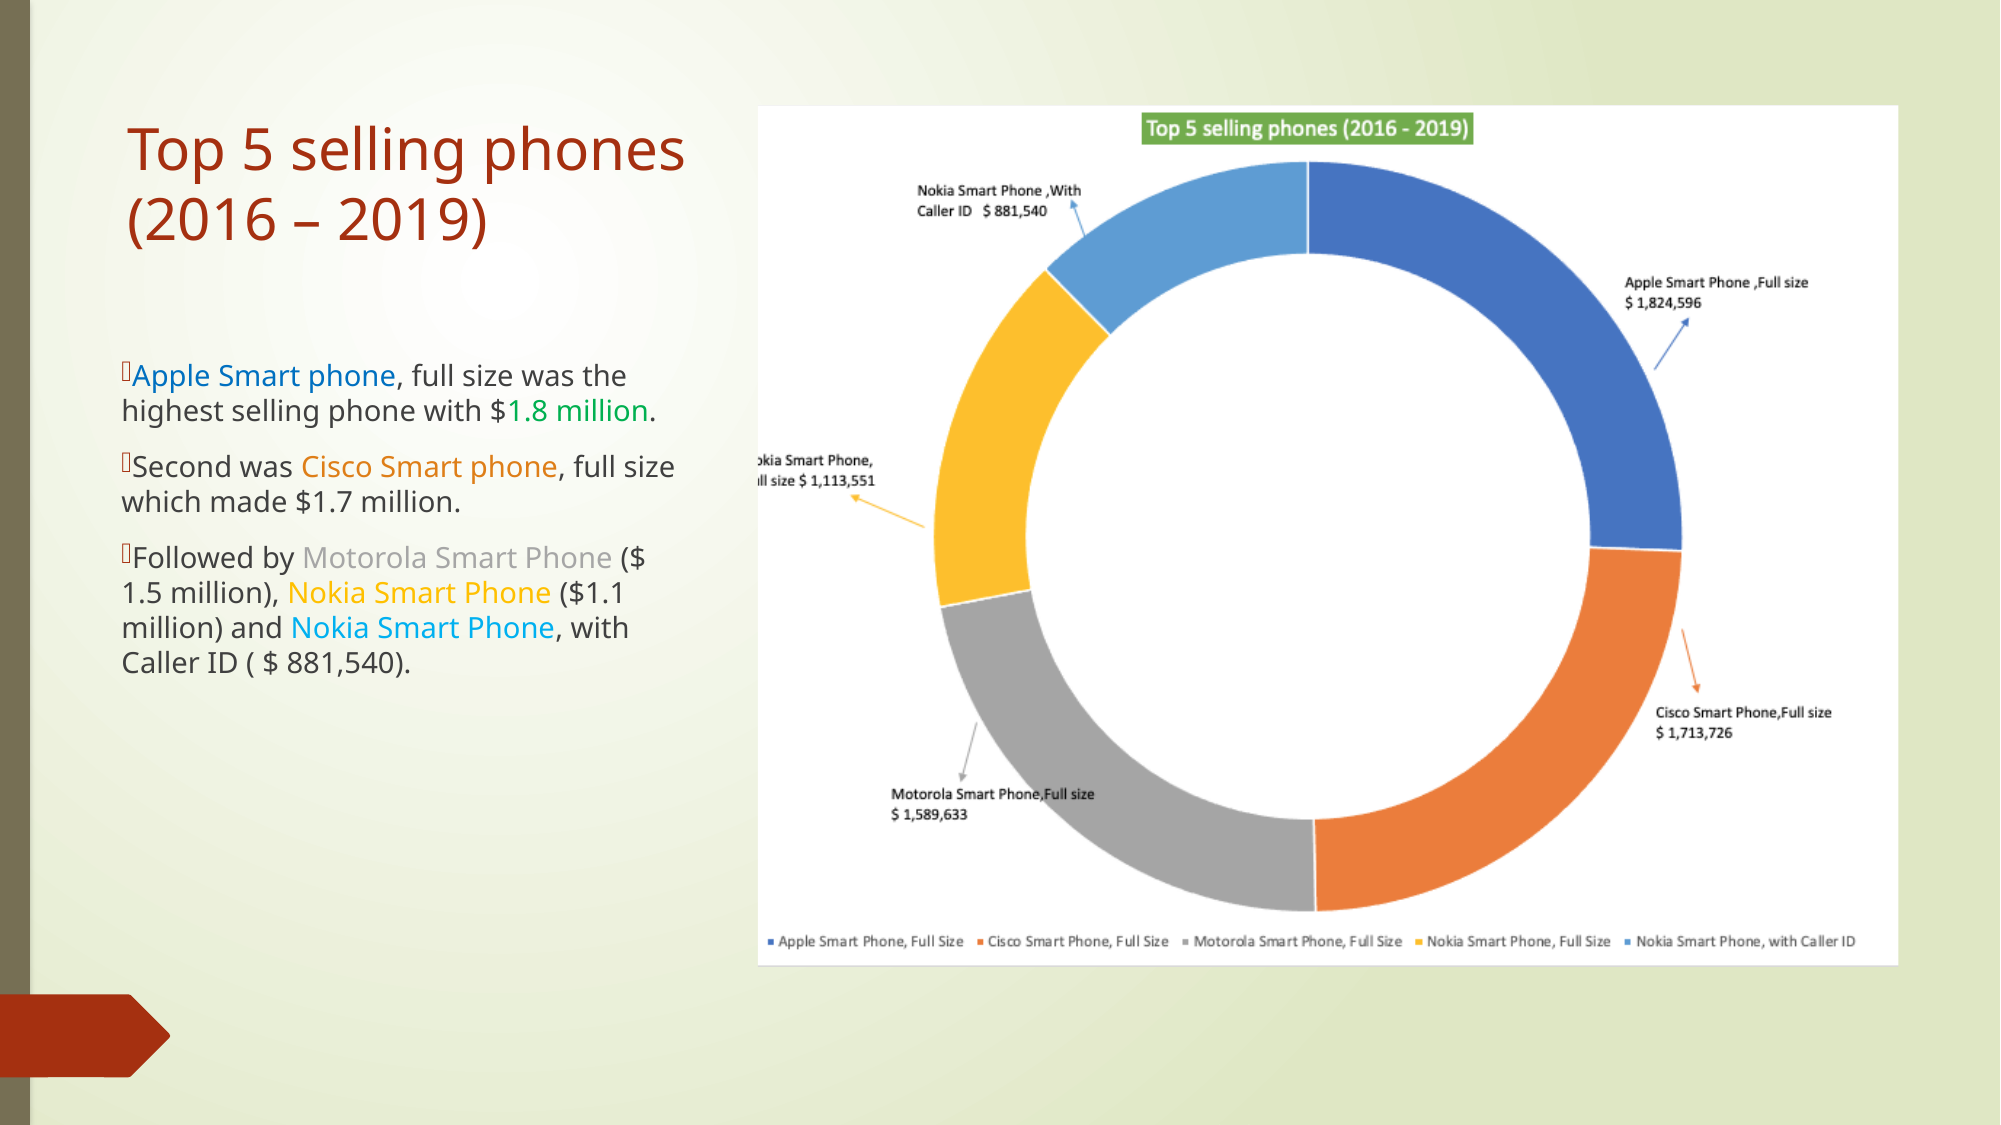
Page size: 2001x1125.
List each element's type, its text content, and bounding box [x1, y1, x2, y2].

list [757, 104, 1899, 967]
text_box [4, 0, 392, 1125]
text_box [395, 37, 468, 1125]
list Apple Smart phone, full size was the highest selling phone with $1.8 million. Second was Cisco Smart phone, full size which made $1.7 million. Followed by Motorola Smart Phone ($ 1.5 million), Nokia Smart Phone ($1.1 million) and Nokia Smart Phone, with Caller ID ( $ 881,540). [472, 350, 706, 967]
title Top 5 selling phones (2016 – 2019) [472, 104, 712, 312]
text_box [392, 0, 2000, 1125]
